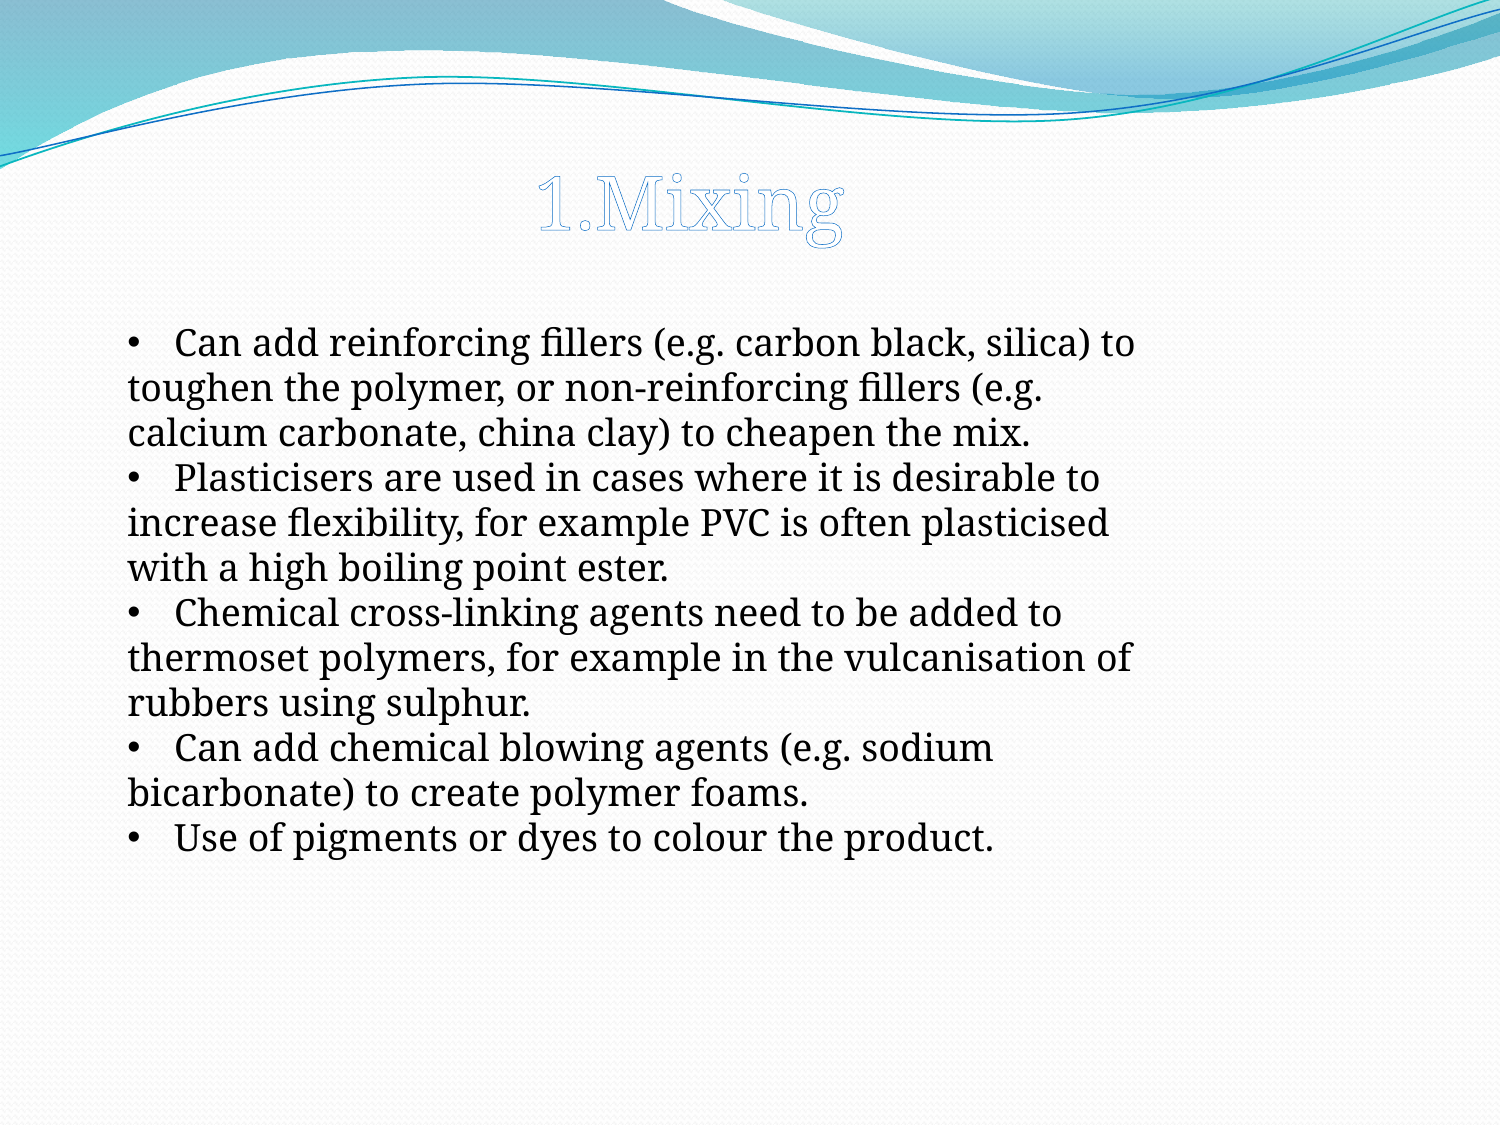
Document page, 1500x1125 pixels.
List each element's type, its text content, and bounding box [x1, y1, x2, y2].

text_box Can add reinforcing fillers (e.g. carbon black, silica) to toughen the polymer, or non-reinforcing fillers (e.g. calcium carbonate, china clay) to cheapen the mix. Plasticisers are used in cases where it is desirable to increase flexibility, for example PVC is often plasticised with a high boiling point ester. Chemical cross-linking agents need to be added to thermoset polymers, for example in the vulcanisation of rubbers using sulphur. Can add chemical blowing agents (e.g. sodium bicarbonate) to create polymer foams. Use of pigments or dyes to colour the product. [112, 311, 1400, 866]
text_box 1.Mixing [518, 147, 860, 253]
